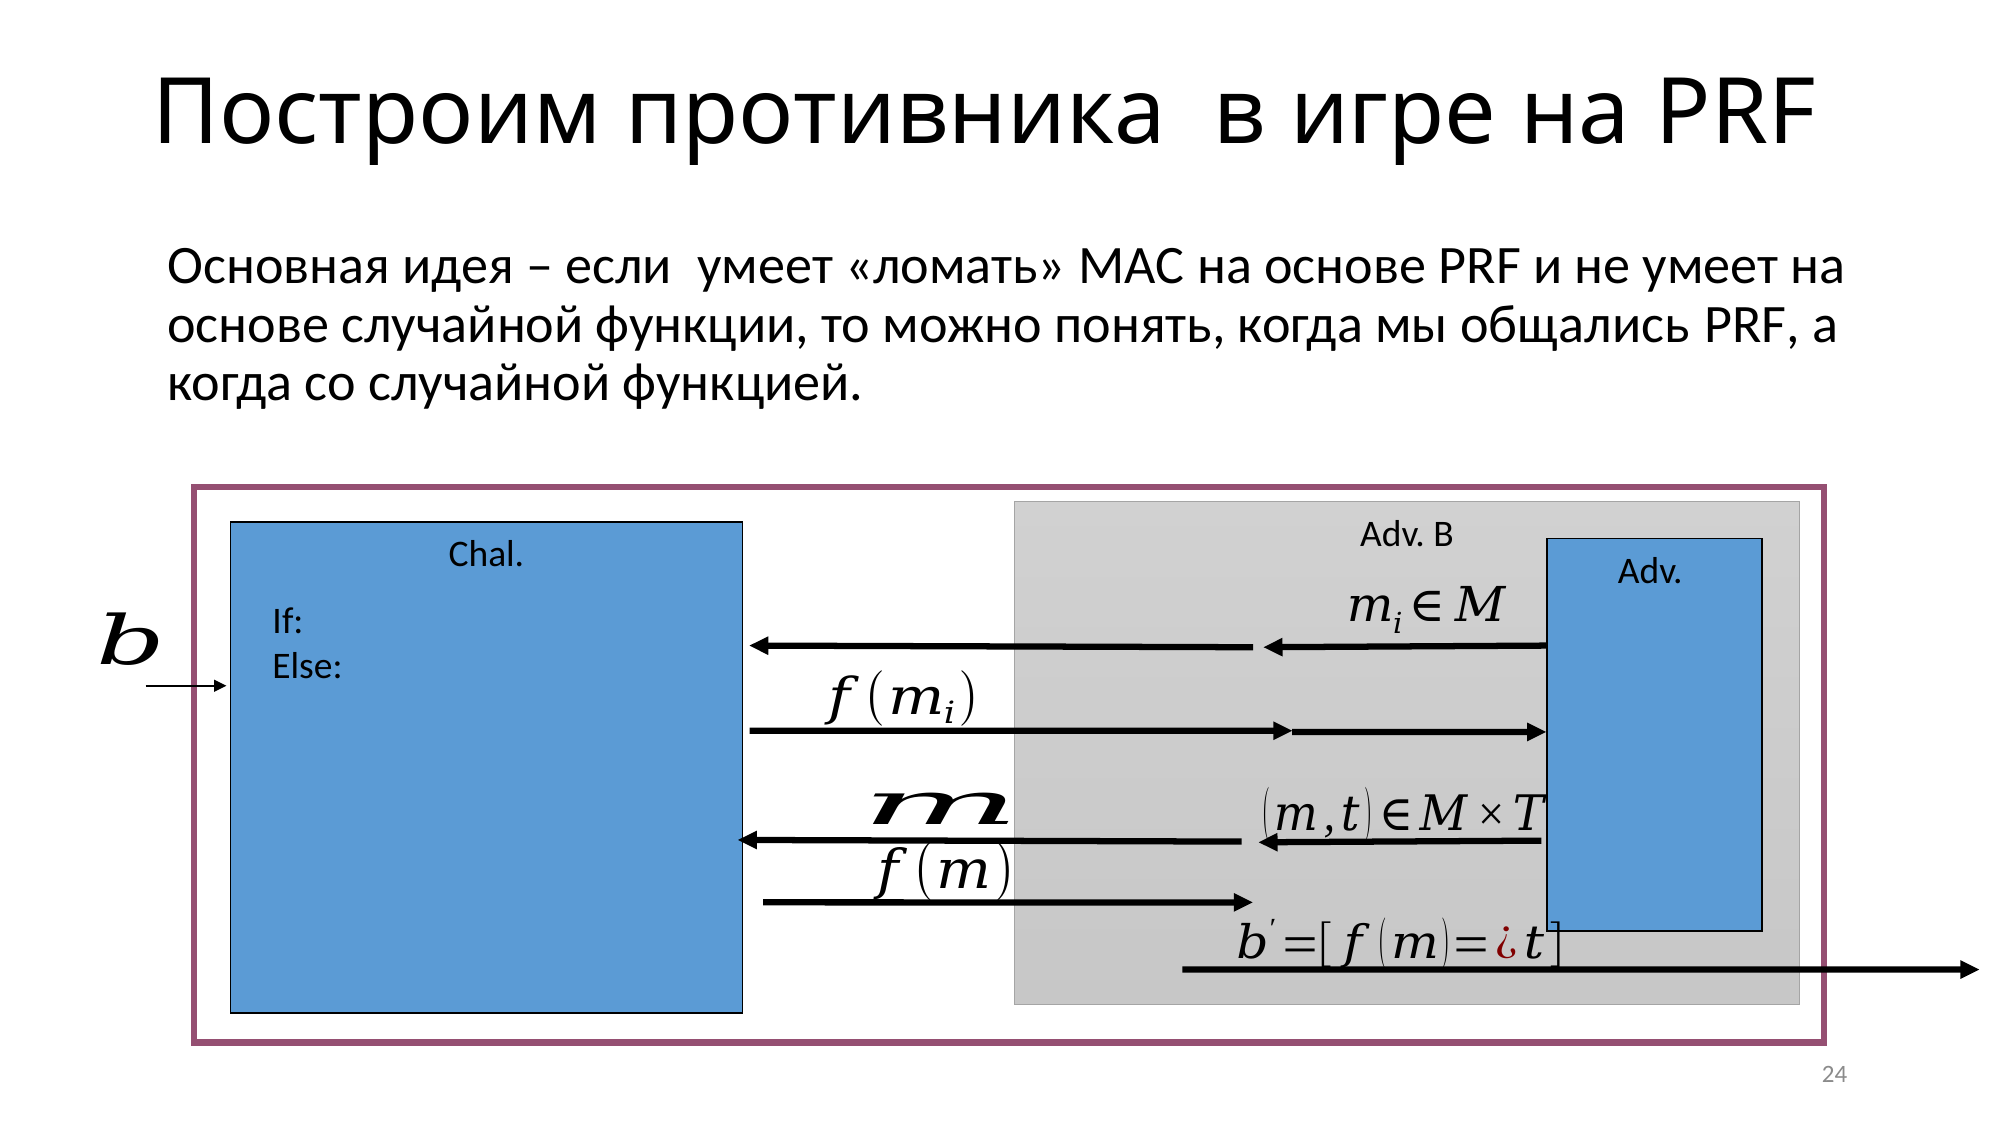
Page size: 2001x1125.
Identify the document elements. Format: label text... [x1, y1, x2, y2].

text_box Chal. [230, 521, 743, 1014]
text_box [1412, 1042, 1863, 1103]
text_box [193, 487, 1824, 1043]
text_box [1182, 903, 1980, 970]
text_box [1291, 666, 1546, 732]
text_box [749, 666, 1291, 732]
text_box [763, 838, 1253, 904]
text_box [145, 679, 227, 692]
